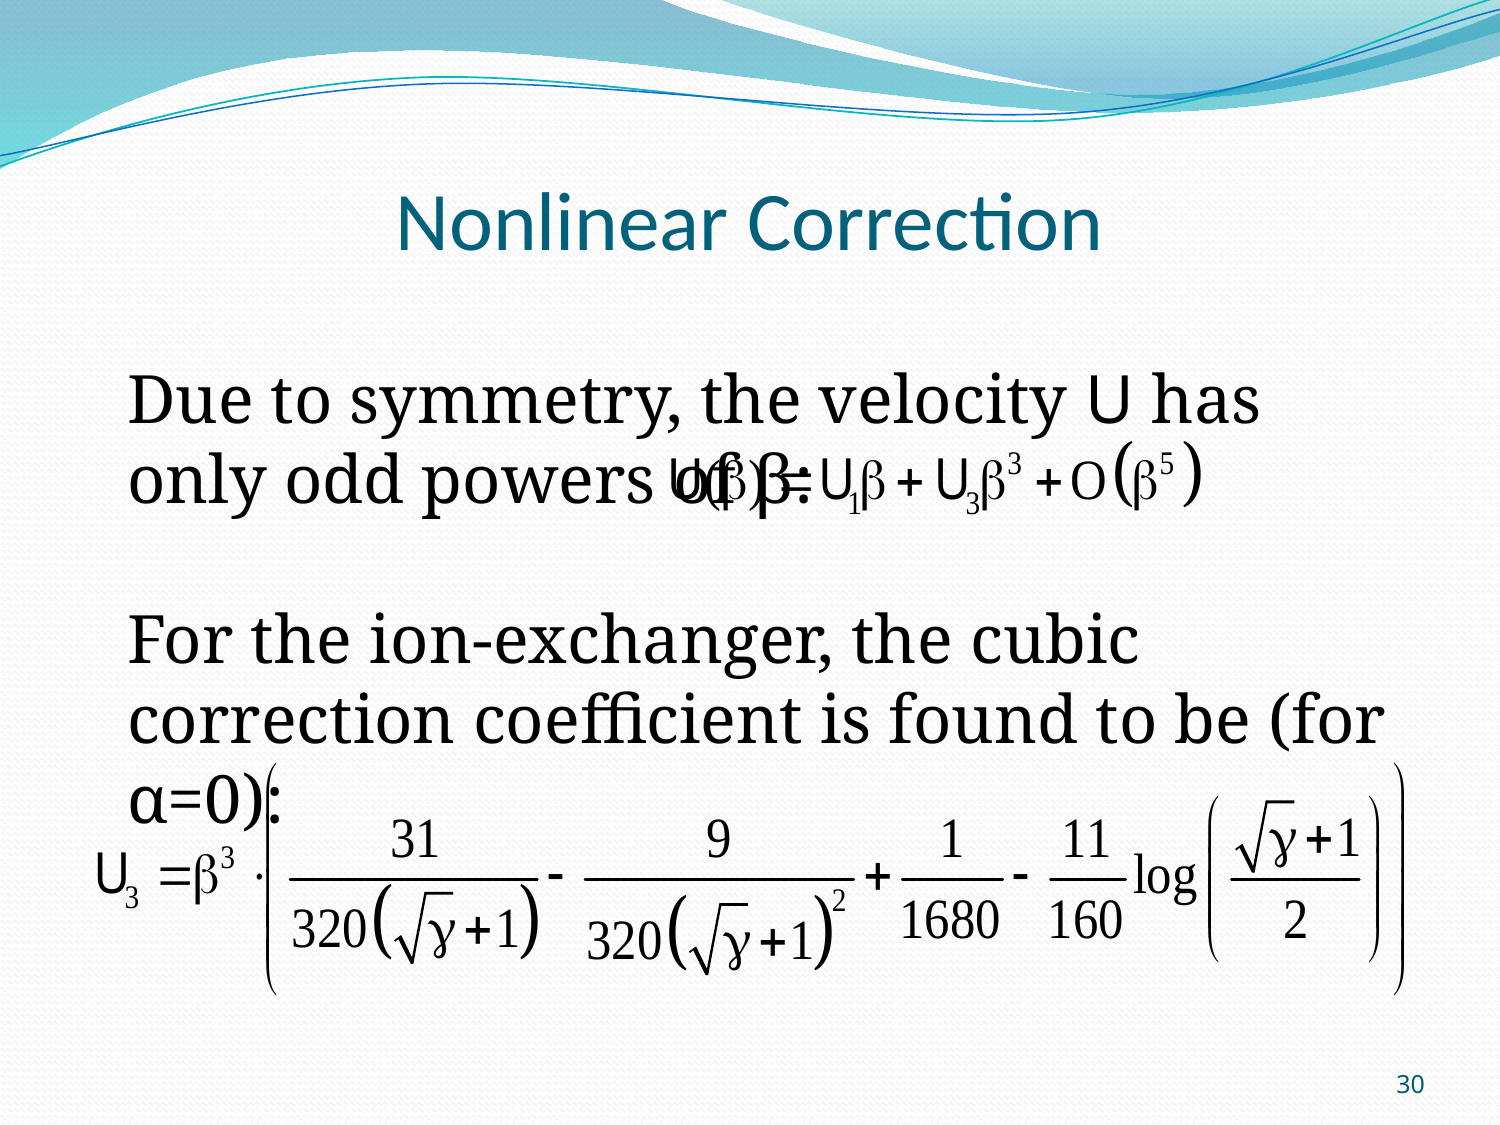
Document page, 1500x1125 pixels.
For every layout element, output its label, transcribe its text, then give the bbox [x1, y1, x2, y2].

slide_number 30 [1299, 1042, 1425, 1103]
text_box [657, 433, 1208, 538]
text_box Due to symmetry, the velocity U has only odd powers of β: For the ion-exchanger, the cubic correction coefficient is found to be (for α=0): [112, 349, 1424, 753]
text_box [83, 751, 1421, 1008]
title Nonlinear Correction [74, 125, 1426, 268]
